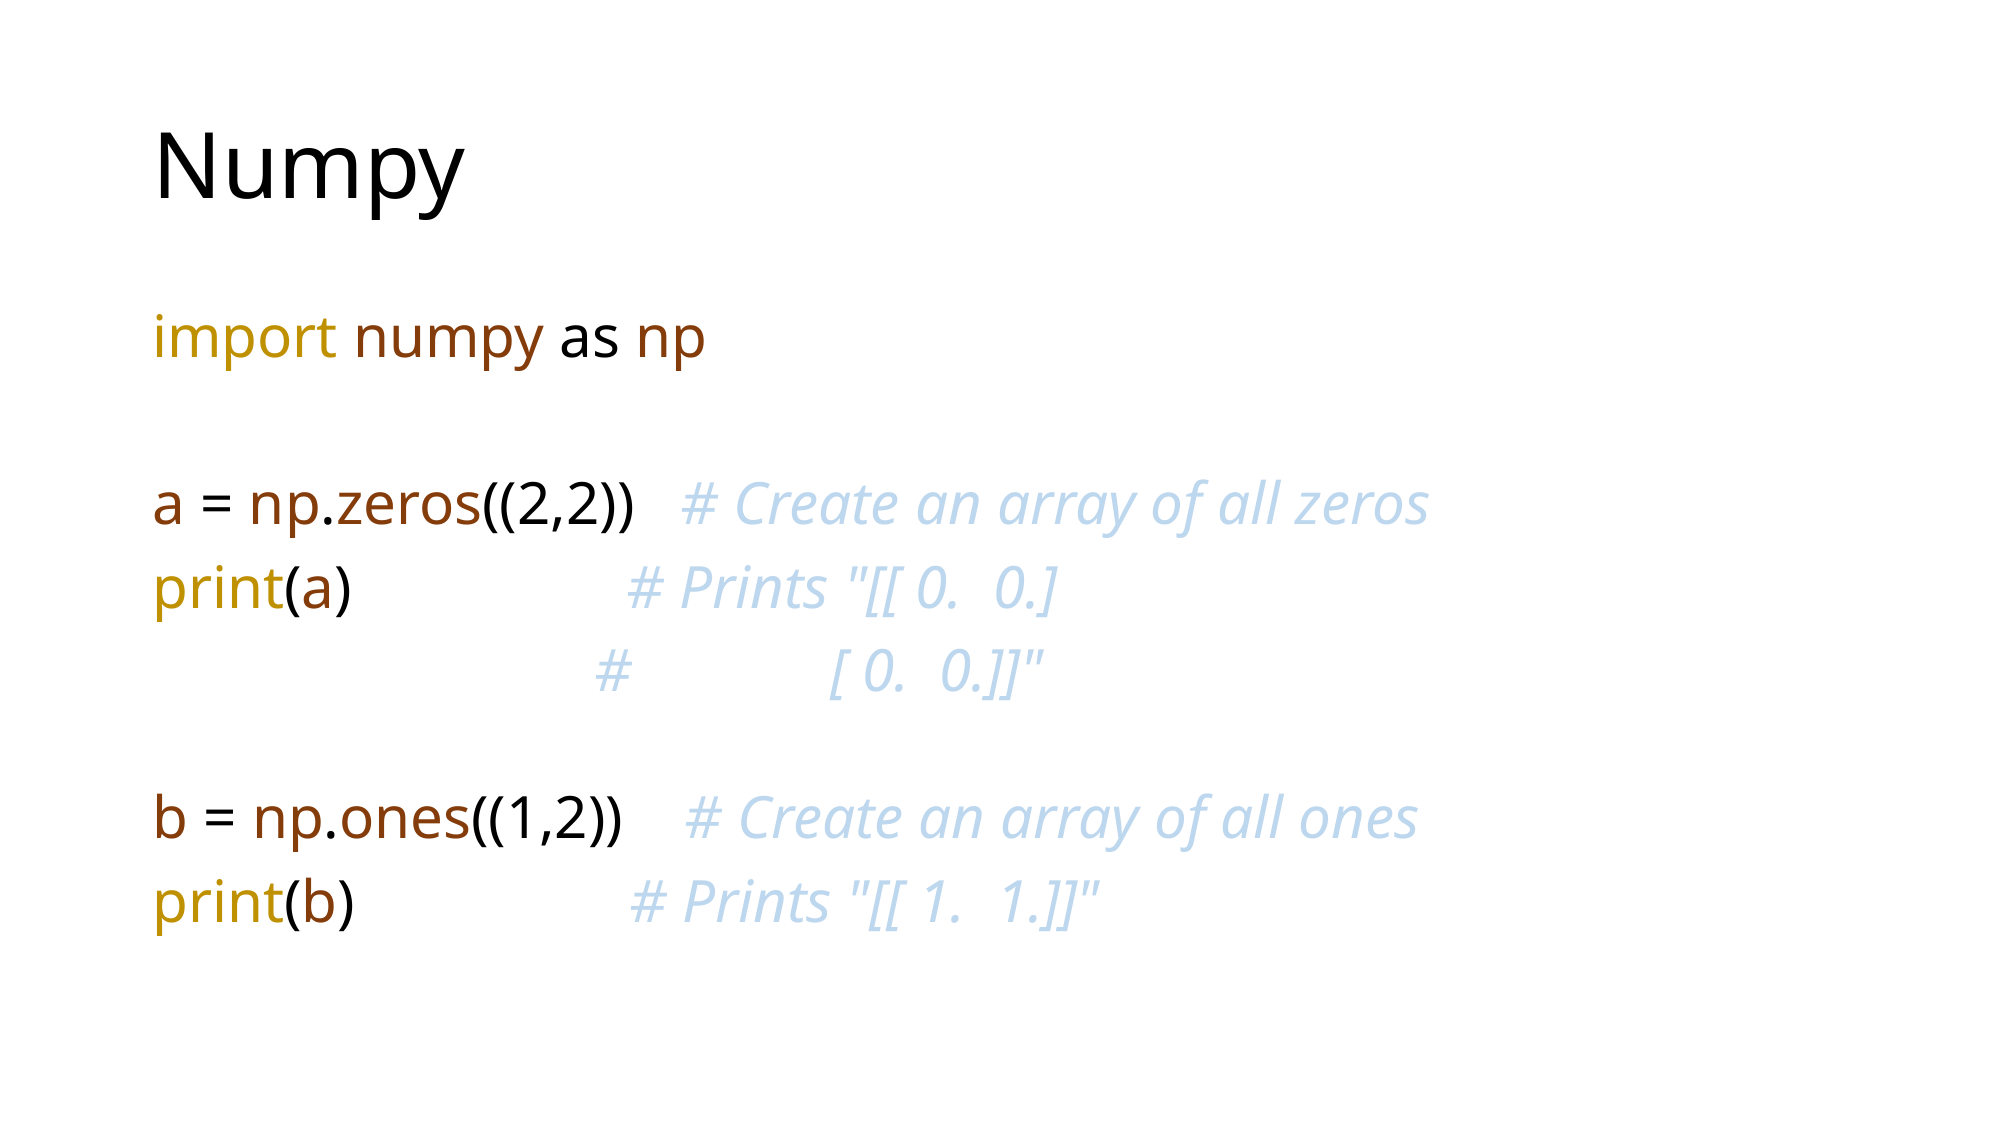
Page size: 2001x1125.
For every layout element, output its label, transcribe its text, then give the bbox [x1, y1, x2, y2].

list import numpy as np a = np.zeros((2,2)) # Create an array of all zeros print(a) # Prints "[[ 0. 0.] # [ 0. 0.]]" b = np.ones((1,2)) # Create an array of all ones print(b) # Prints "[[ 1. 1.]]" [137, 299, 1863, 1014]
title Numpy [137, 59, 1863, 278]
